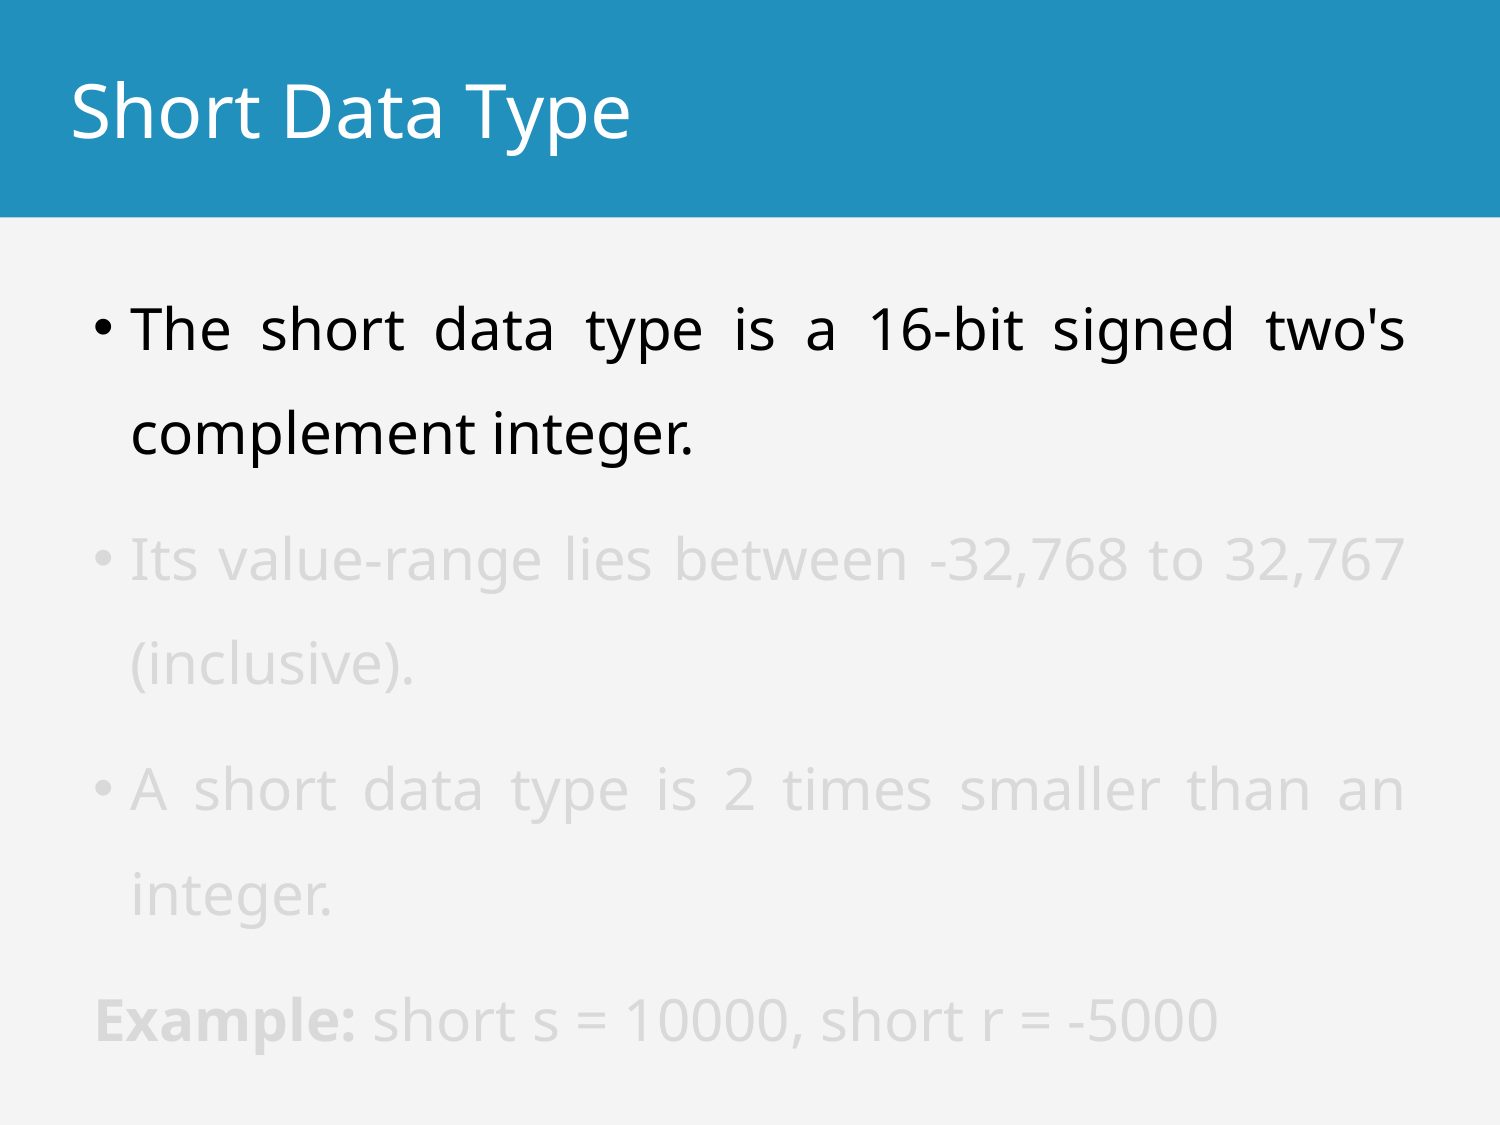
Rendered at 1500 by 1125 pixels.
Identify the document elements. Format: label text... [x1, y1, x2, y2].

list The short data type is a 16-bit signed two's complement integer. Its value-range lies between -32,768 to 32,767 (inclusive). A short data type is 2 times smaller than an integer. Example: short s = 10000, short r = -5000 [78, 249, 1422, 1071]
title Short Data Type [55, 0, 1350, 218]
